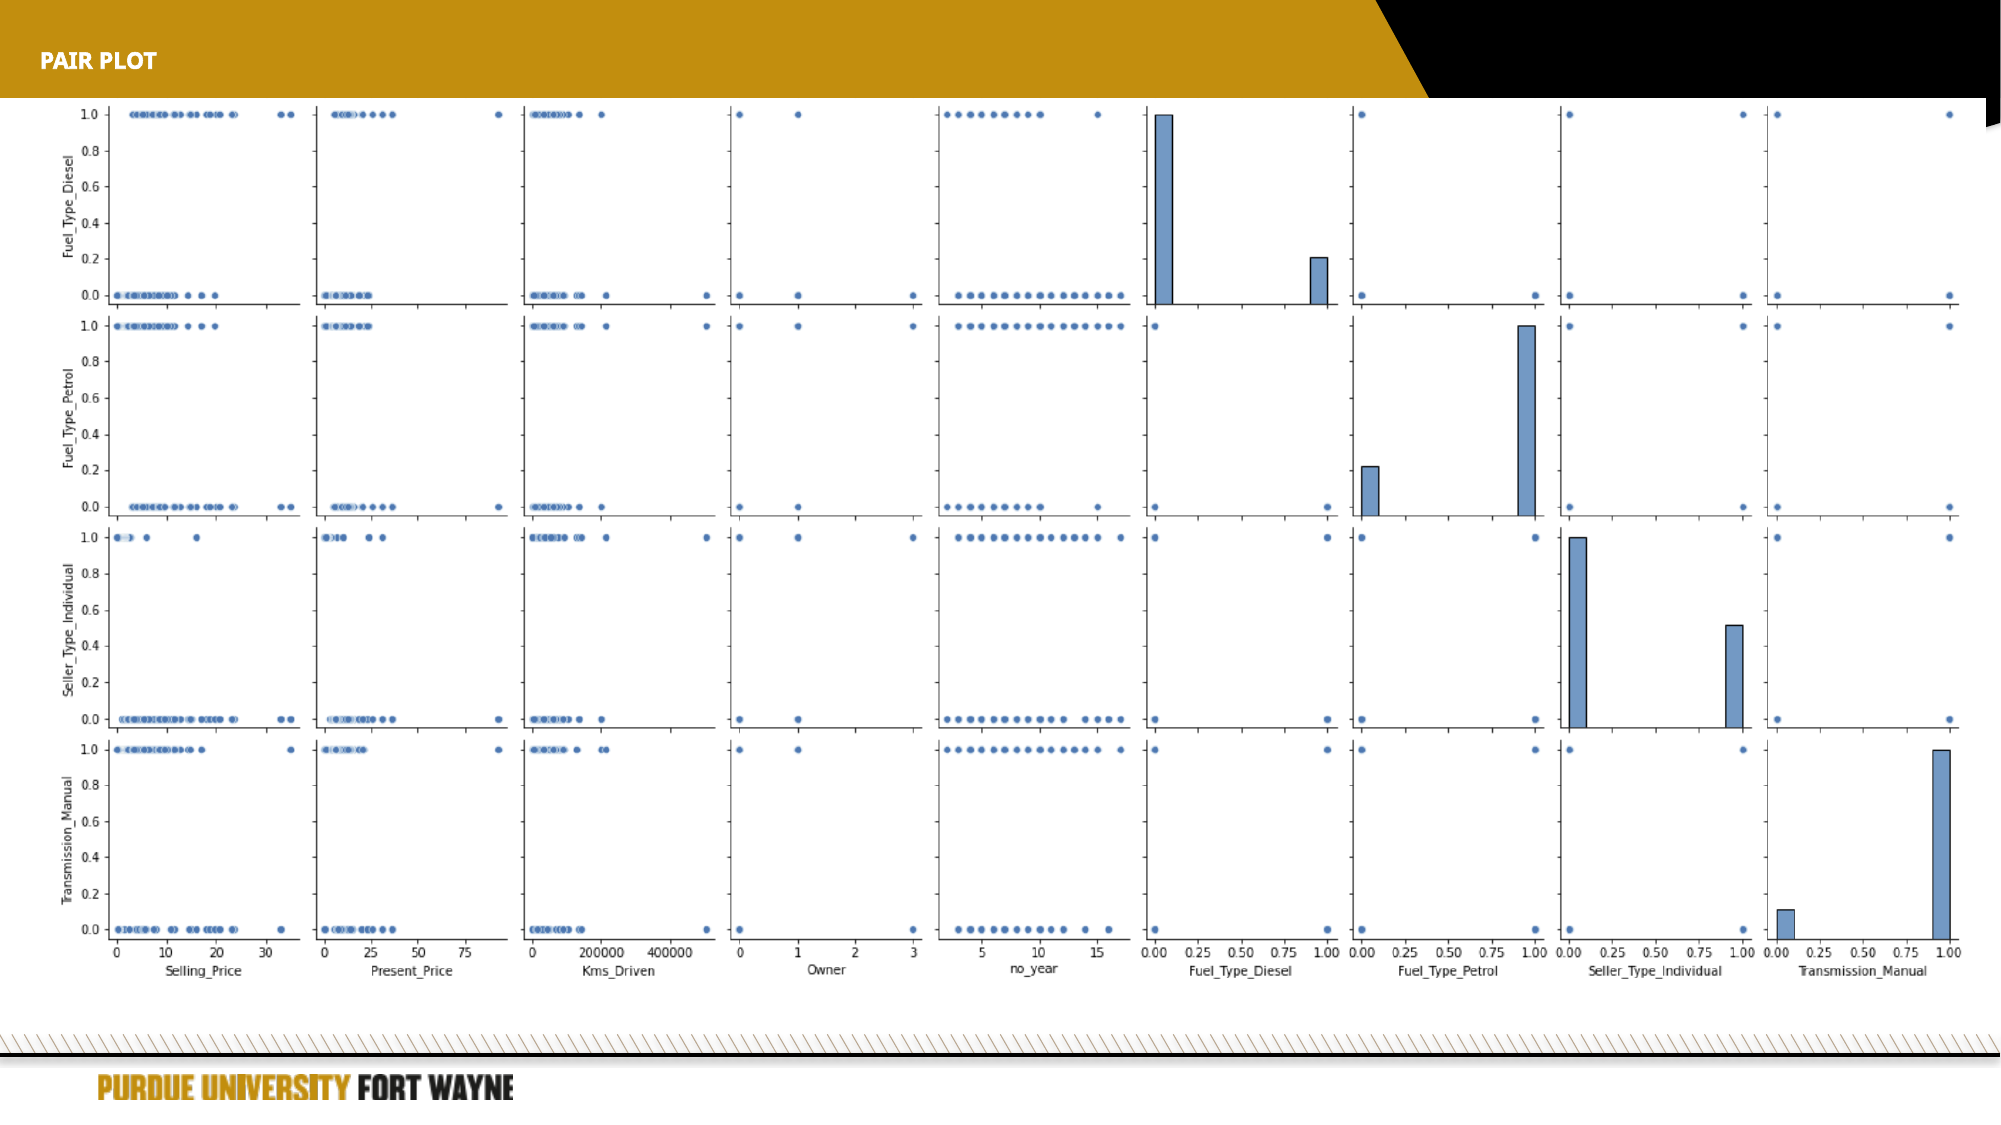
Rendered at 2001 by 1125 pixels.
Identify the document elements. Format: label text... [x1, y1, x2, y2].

picture [24, 98, 1986, 996]
text_box [55, 1007, 1986, 1059]
footer PAIR PLOT [24, 29, 700, 90]
